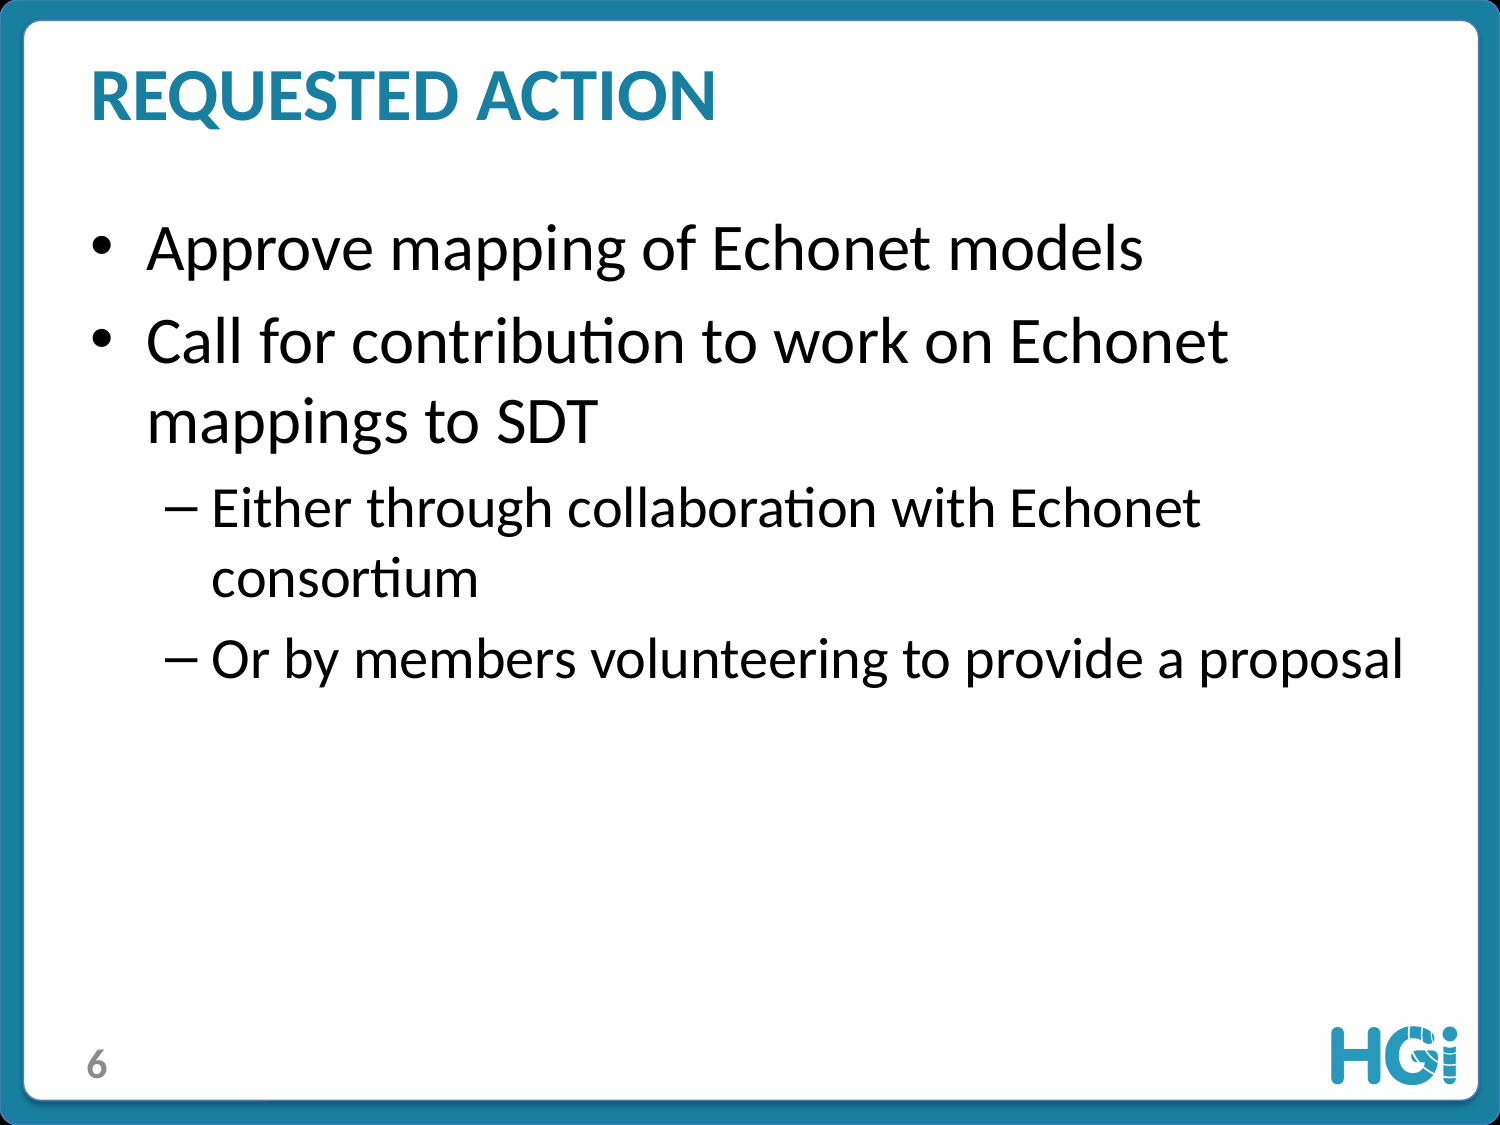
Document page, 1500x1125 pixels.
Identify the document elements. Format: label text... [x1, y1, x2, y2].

picture [1326, 1020, 1465, 1089]
title Requested action [75, 45, 1425, 196]
text_box Approve mapping of Echonet models Call for contribution to work on Echonet mappings to SDT Either through collaboration with Echonet consortium Or by members volunteering to provide a proposal [74, 196, 1447, 1018]
